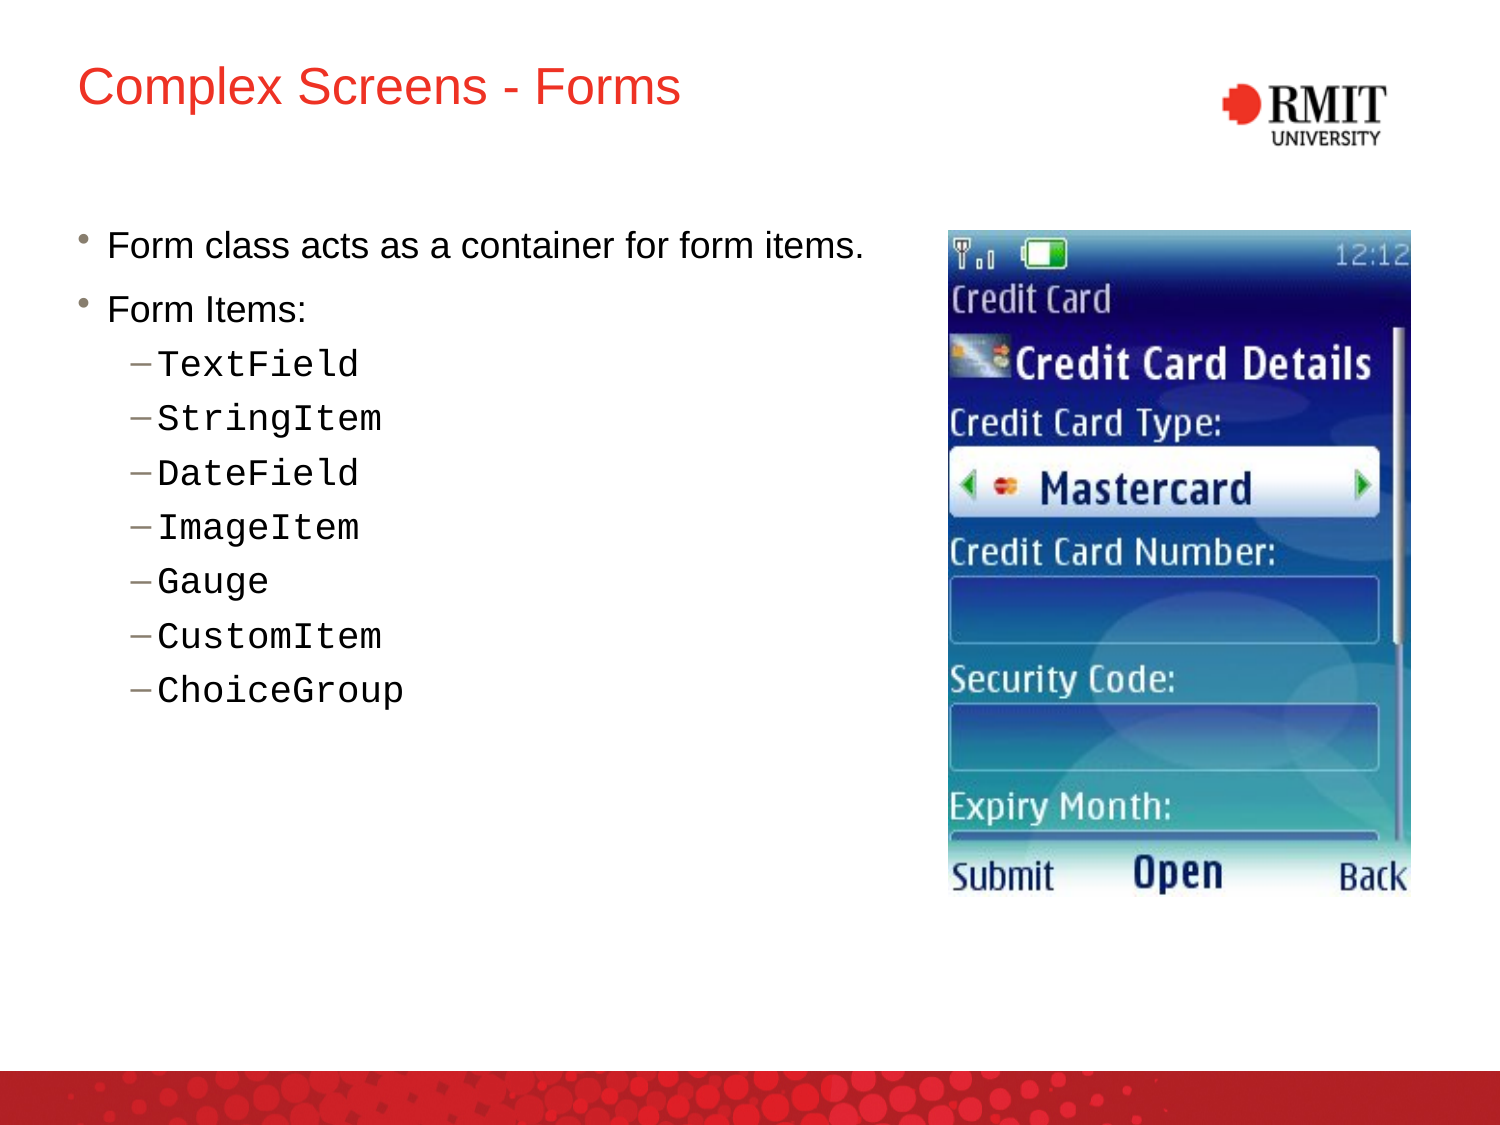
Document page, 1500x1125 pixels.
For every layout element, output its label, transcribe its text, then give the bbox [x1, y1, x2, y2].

picture [0, 1071, 1500, 1125]
list Form class acts as a container for form items. Form Items: TextField StringItem DateField ImageItem Gauge CustomItem ChoiceGroup [62, 213, 1413, 1012]
picture [948, 229, 1411, 898]
title Complex Screens - Forms [62, 45, 1413, 197]
